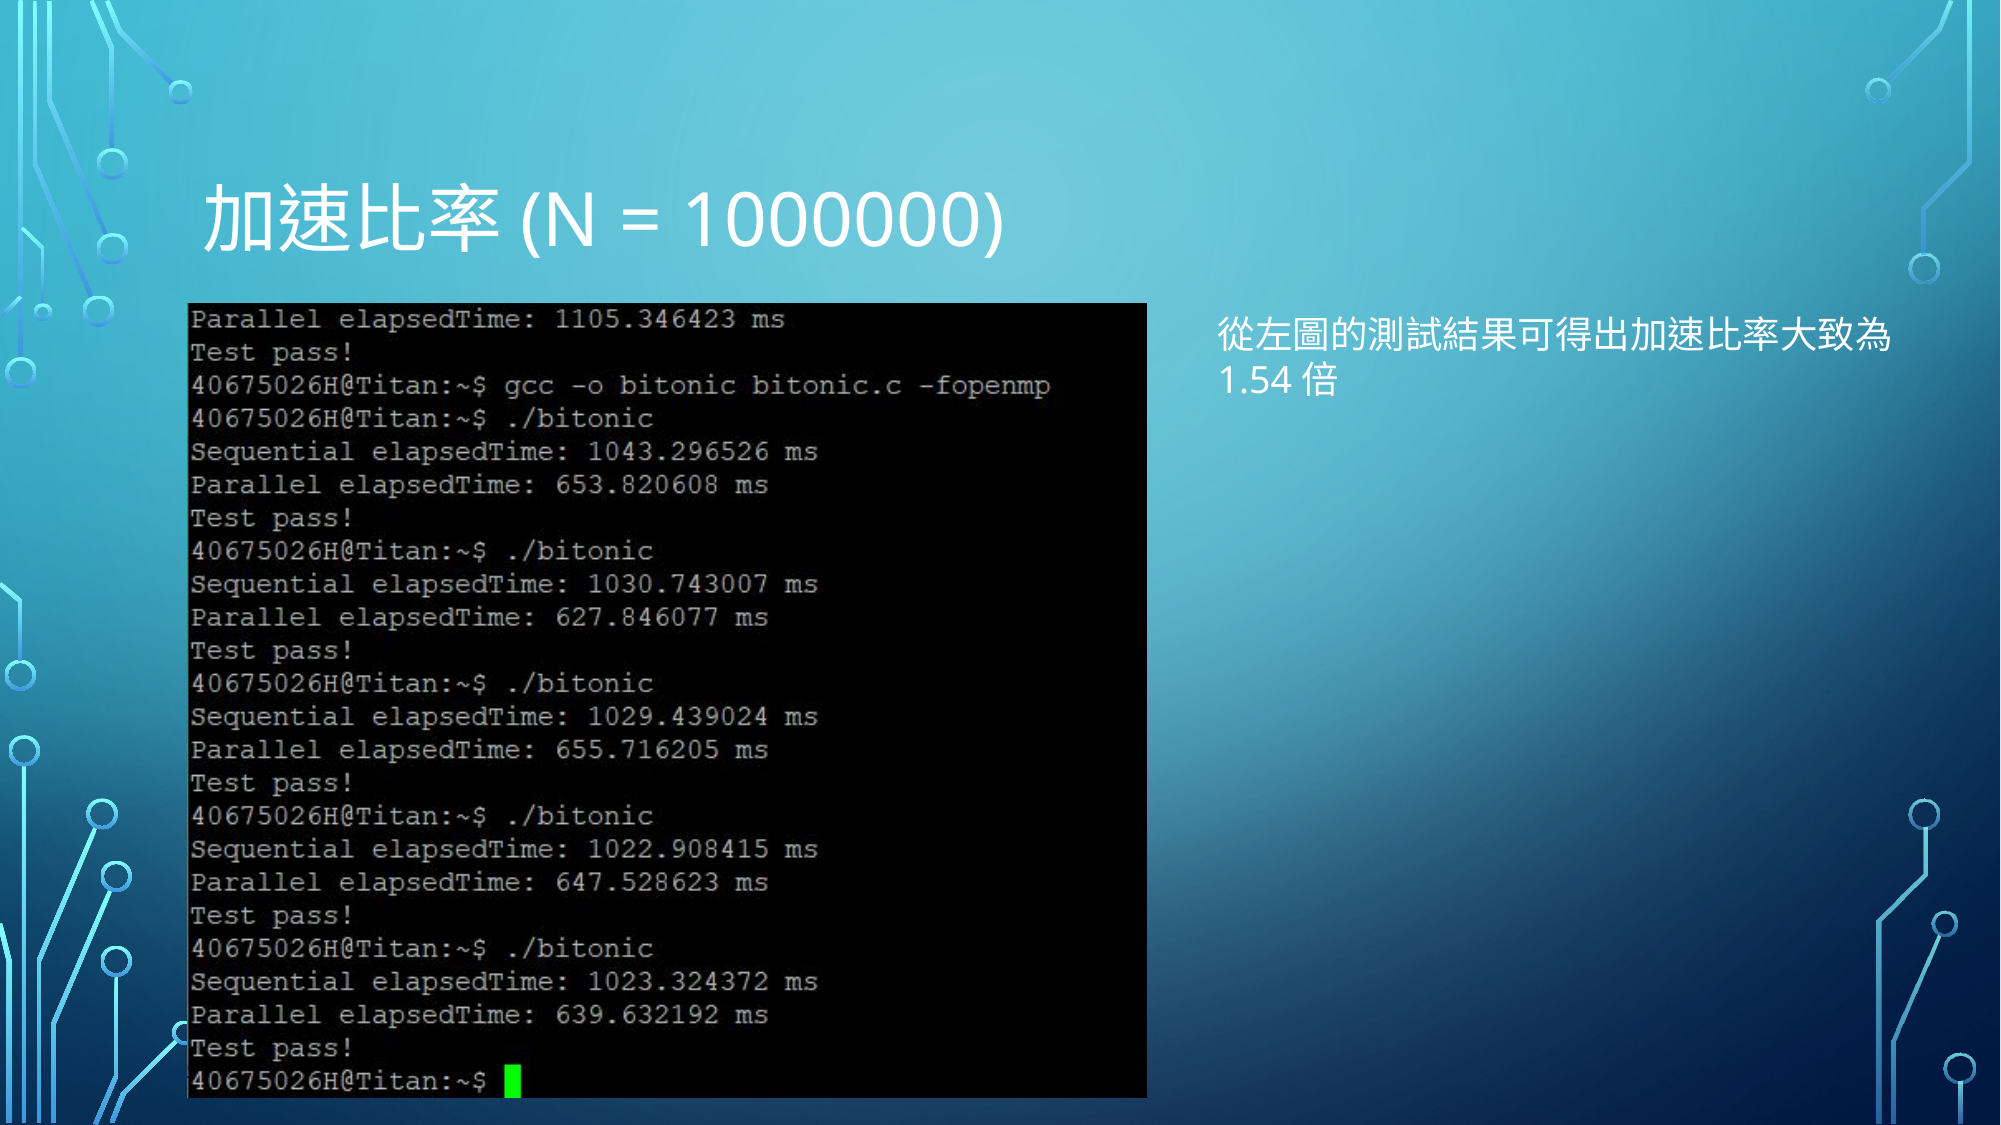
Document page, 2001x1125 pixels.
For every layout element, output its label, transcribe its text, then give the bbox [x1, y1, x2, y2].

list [186, 303, 1147, 1098]
title 加速比率(N = 1000000) [187, 101, 1813, 344]
text_box 從左圖的測試結果可得出加速比率大致為1.54倍 [1202, 303, 1917, 409]
